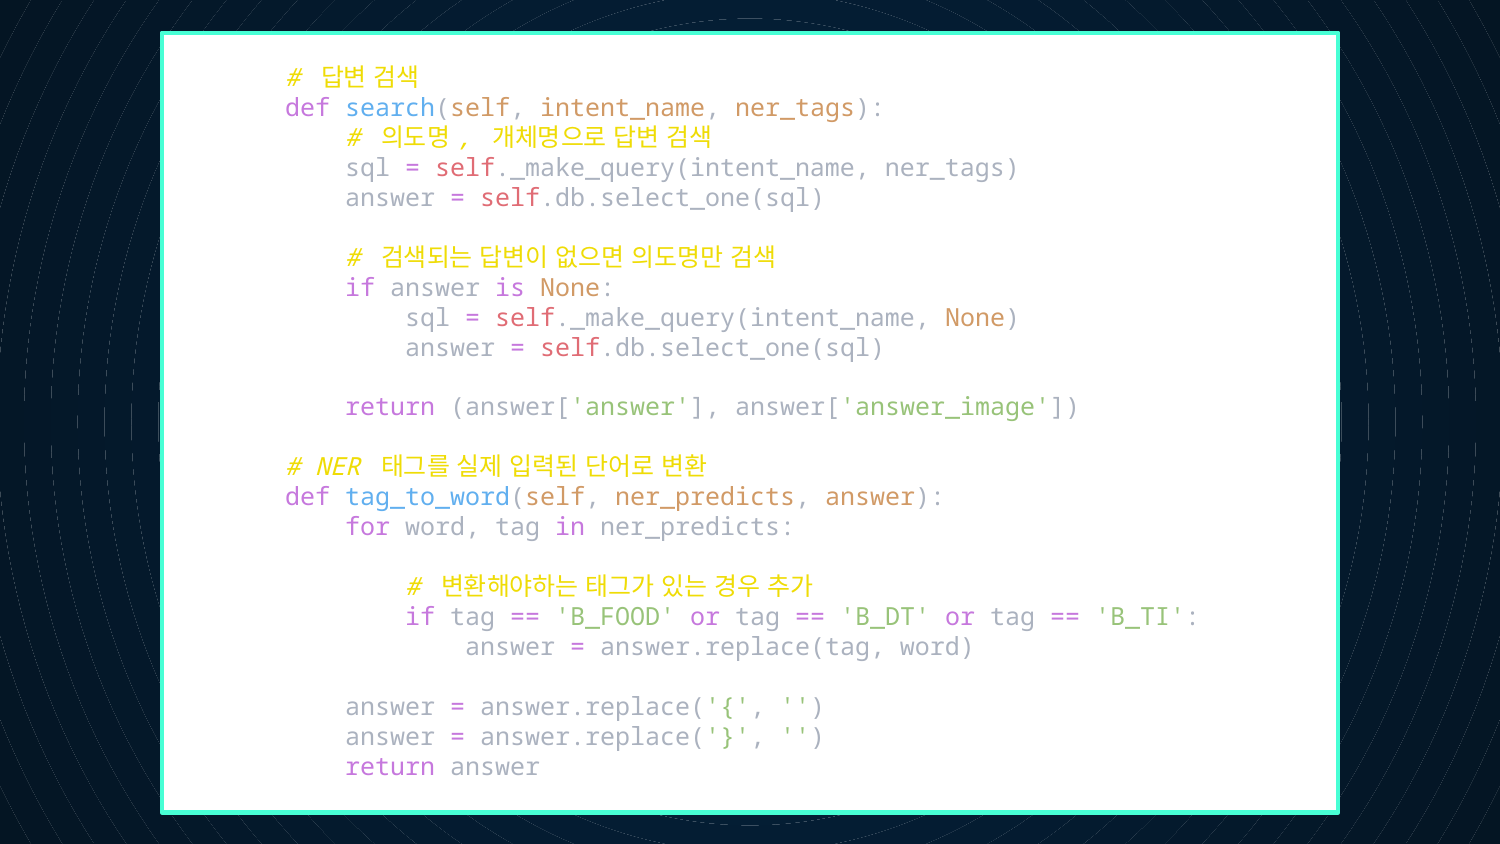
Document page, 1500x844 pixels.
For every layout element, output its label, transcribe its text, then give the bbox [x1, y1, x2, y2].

text_box # 답변 검색 def search(self, intent_name, ner_tags): # 의도명, 개체명으로 답변 검색 sql = self._make_query(intent_name, ner_tags) answer = self.db.select_one(sql) # 검색되는 답변이 없으면 의도명만 검색 if answer is None: sql = self._make_query(intent_name, None) answer = self.db.select_one(sql) return (answer['answer'], answer['answer_image']) # NER 태그를 실제 입력된 단어로 변환 def tag_to_word(self, ner_predicts, answer): for word, tag in ner_predicts: # 변환해야하는 태그가 있는 경우 추가 if tag == 'B_FOOD' or tag == 'B_DT' or tag == 'B_TI': answer = answer.replace(tag, word) answer = answer.replace('{', '') answer = answer.replace('}', '') return answer [210, 46, 1290, 107]
text_box [160, 31, 1340, 815]
